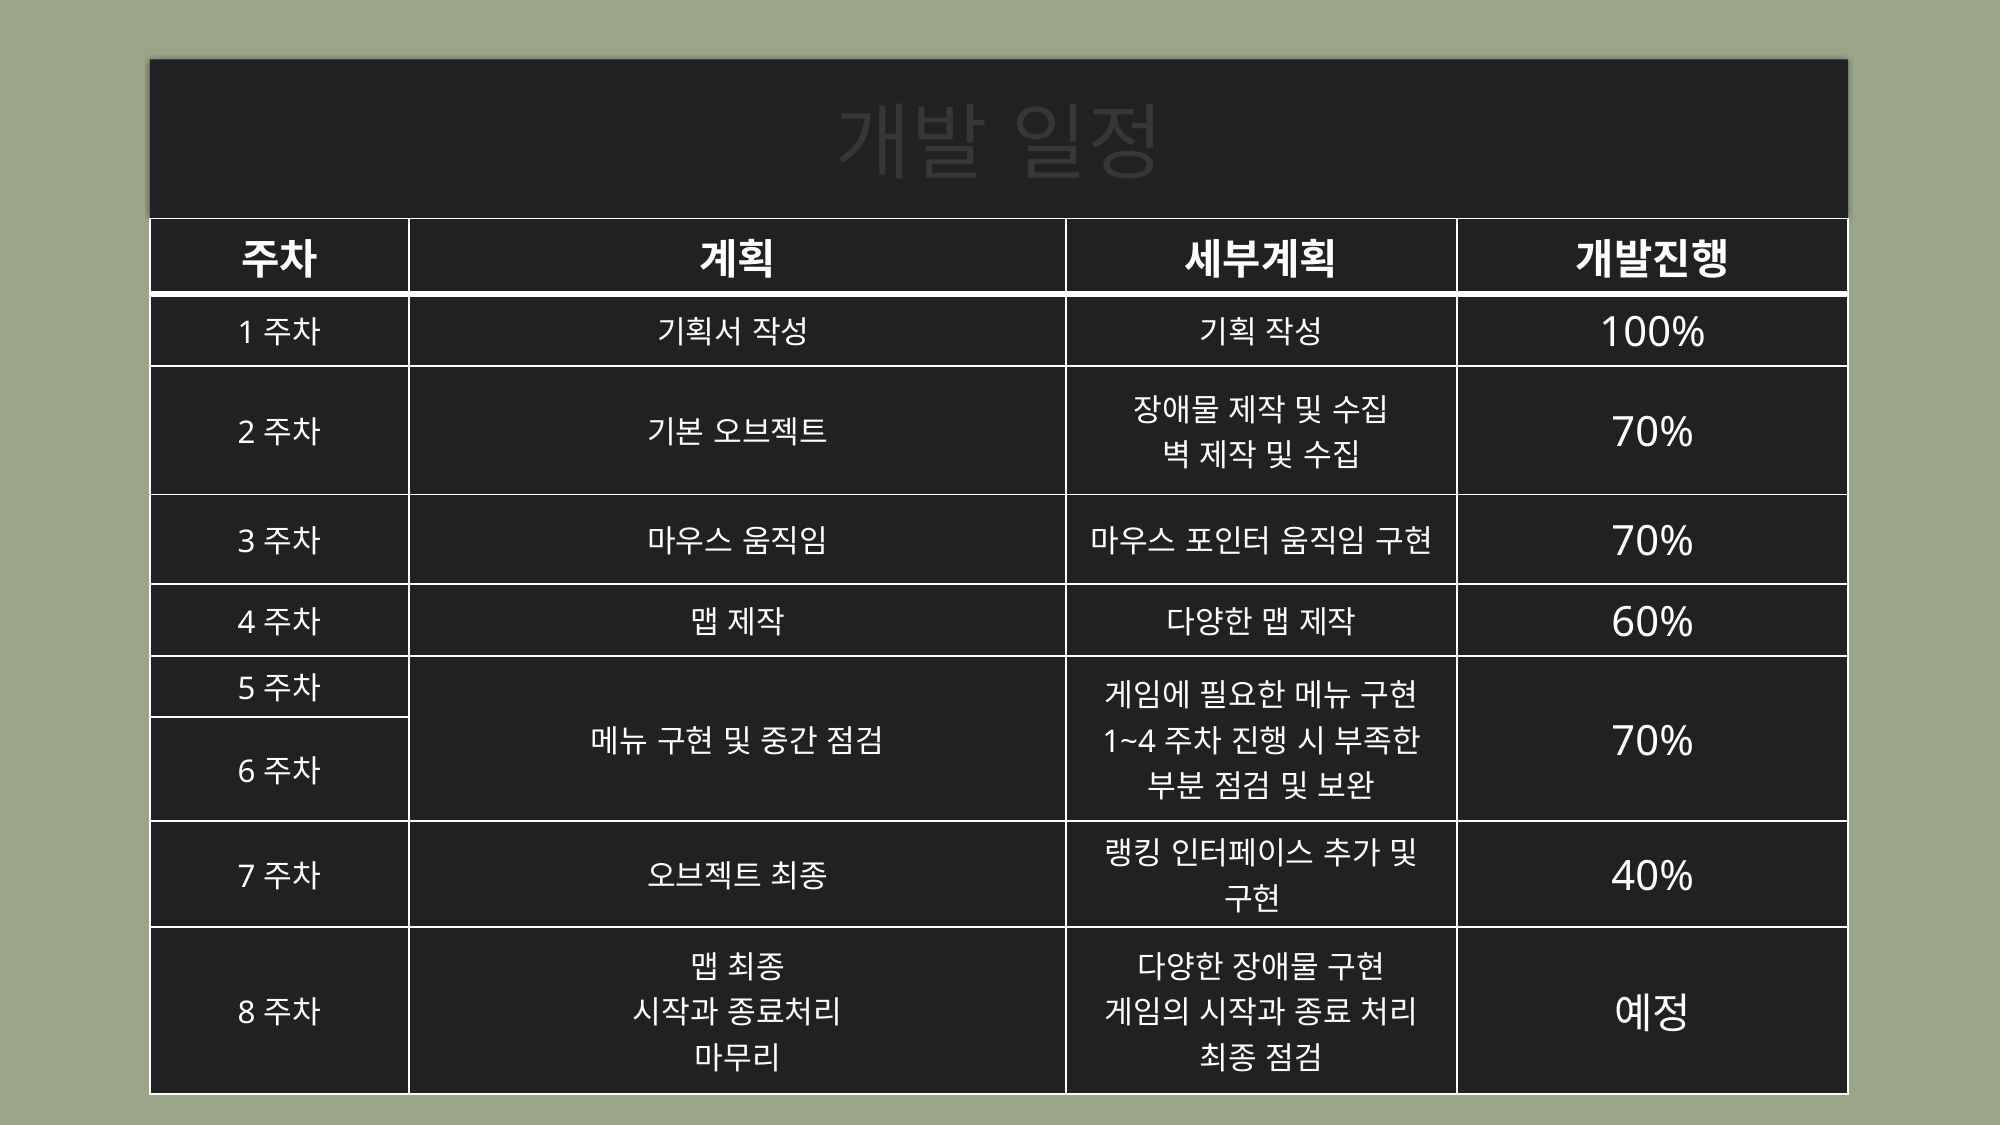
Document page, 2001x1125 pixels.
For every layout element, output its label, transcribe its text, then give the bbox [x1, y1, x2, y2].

table_header 계획 [410, 219, 1065, 291]
table_cell 8주차 [151, 928, 408, 1093]
table_cell 70% [1458, 657, 1847, 820]
table_cell 기본 오브젝트 [410, 367, 1065, 494]
table_cell 메뉴 구현 및 중간 점검 [410, 657, 1065, 820]
table_cell 7주차 [151, 822, 408, 926]
table_cell 랭킹 인터페이스 추가 및 구현 [1067, 822, 1456, 926]
table_cell 기획서 작성 [410, 297, 1065, 365]
table_cell 장애물 제작 및 수집 벽 제작 및 수집 [1067, 367, 1456, 494]
table_header 주차 [151, 219, 408, 291]
table_cell 100% [1458, 297, 1847, 365]
table_cell 1주차 [151, 297, 408, 365]
table_cell 기획 작성 [1067, 297, 1456, 365]
title 개발 일정 [149, 59, 1849, 218]
table_header 세부계획 [1067, 219, 1456, 291]
table_cell 예정 [1458, 928, 1847, 1093]
table_cell 40% [1458, 822, 1847, 926]
table_cell 3주차 [151, 495, 408, 583]
table_cell 오브젝트 최종 [410, 822, 1065, 926]
table_cell 4주차 [151, 585, 408, 655]
table_cell 60% [1458, 585, 1847, 655]
table_cell 게임에 필요한 메뉴 구현 1~4주차 진행 시 부족한 부분 점검 및 보완 [1067, 657, 1456, 820]
table_cell 마우스 움직임 [410, 495, 1065, 583]
table_cell 70% [1458, 495, 1847, 583]
table_header 개발진행 [1458, 219, 1847, 291]
table_cell 맵 최종 시작과 종료처리 마무리 [410, 928, 1065, 1093]
table_cell 70% [1458, 367, 1847, 494]
table_cell 6주차 [151, 718, 408, 820]
table_cell 맵 제작 [410, 585, 1065, 655]
table_cell 5주차 [151, 657, 408, 716]
table_cell 마우스 포인터 움직임 구현 [1067, 495, 1456, 583]
table_cell 2주차 [151, 367, 408, 494]
table_cell 다양한 맵 제작 [1067, 585, 1456, 655]
table_cell 다양한 장애물 구현 게임의 시작과 종료 처리 최종 점검 [1067, 928, 1456, 1093]
